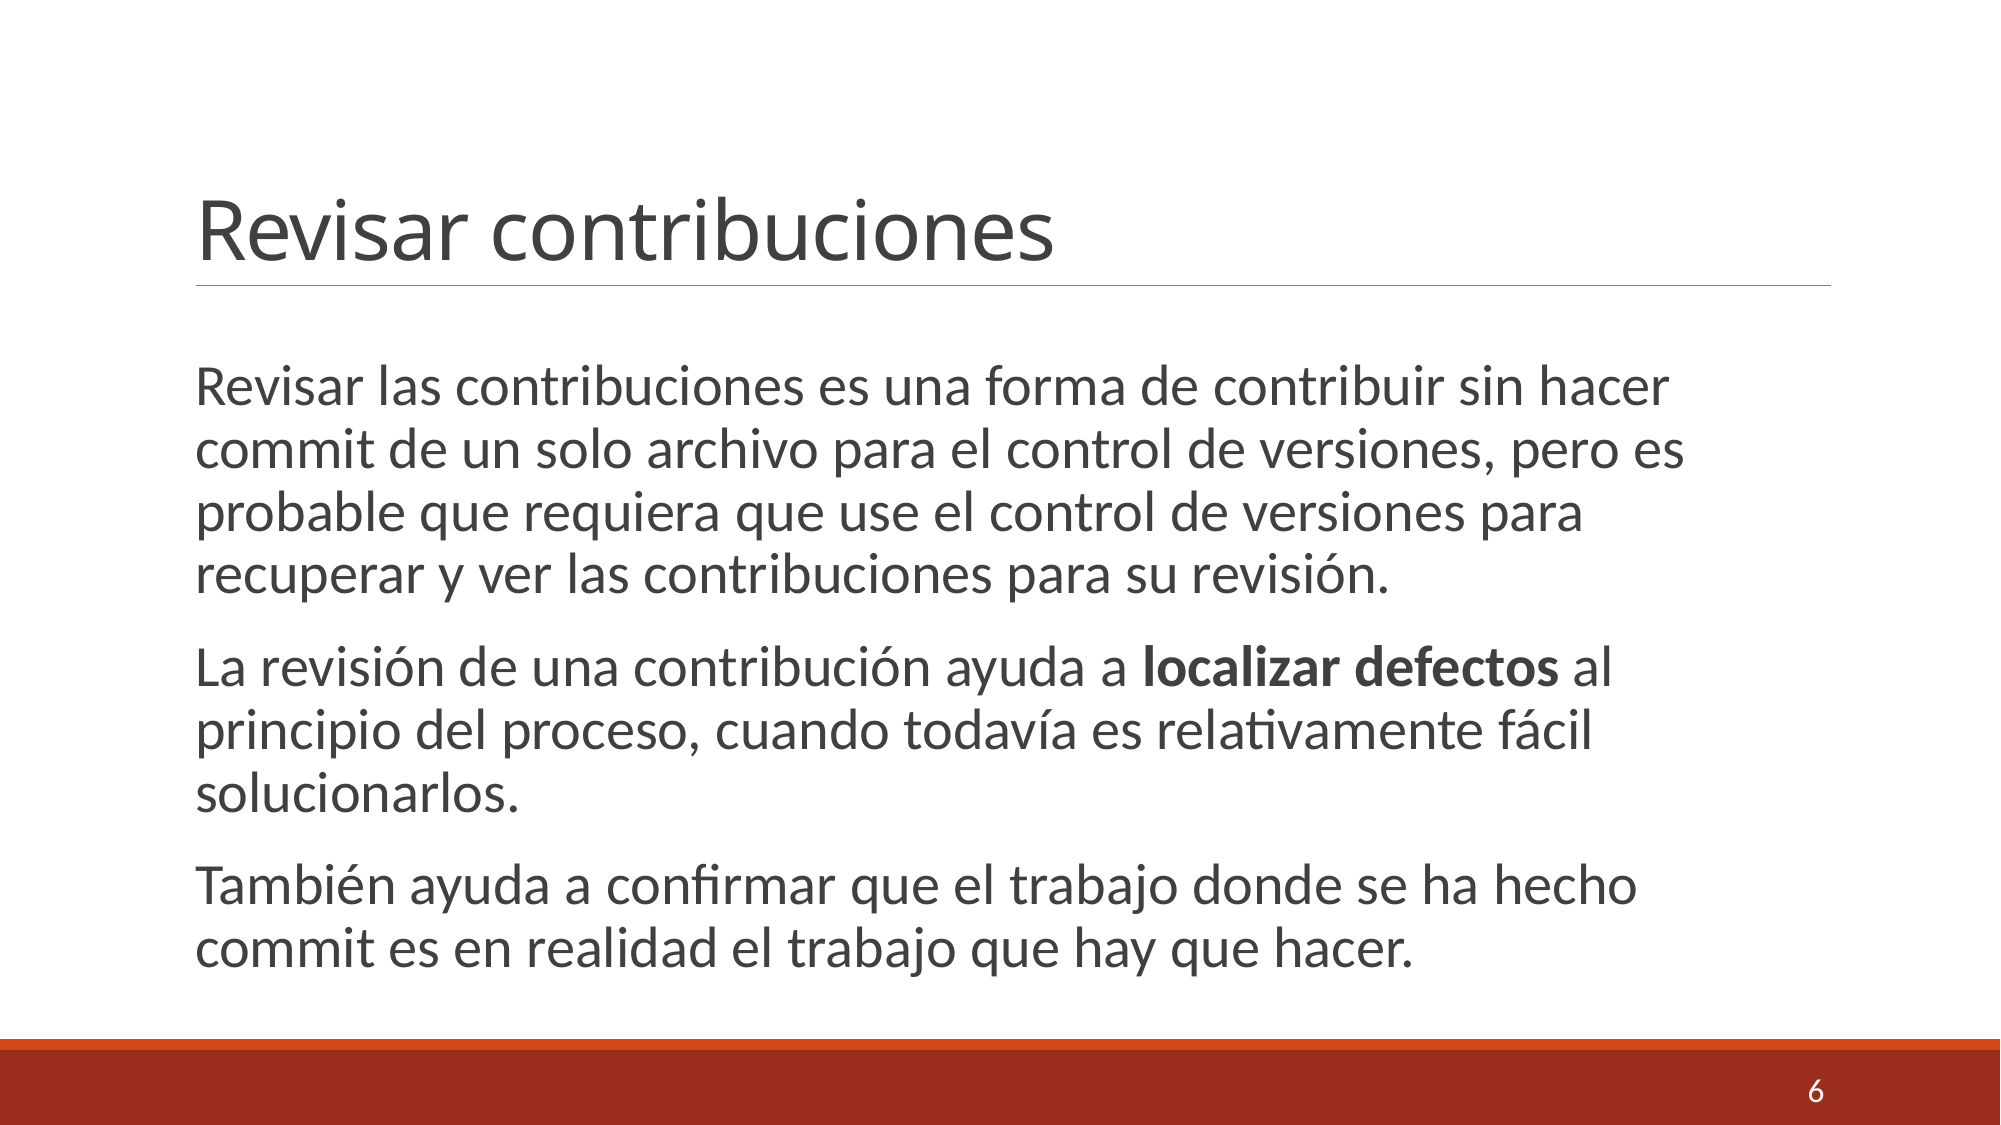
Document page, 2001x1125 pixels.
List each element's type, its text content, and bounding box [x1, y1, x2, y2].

title Revisar contribuciones [180, 47, 1883, 285]
slide_number 6 [1624, 1059, 1840, 1120]
list Revisar las contribuciones es una forma de contribuir sin hacer commit de un solo archivo para el control de versiones, pero es probable que requiera que use el control de versiones para recuperar y ver las contribuciones para su revisión. La revisión de una contribución ayuda a localizar defectos al principio del proceso, cuando todavía es relativamente fácil solucionarlos. También ayuda a confirmar que el trabajo donde se ha hecho commit es en realidad el trabajo que hay que hacer. [180, 347, 1817, 964]
